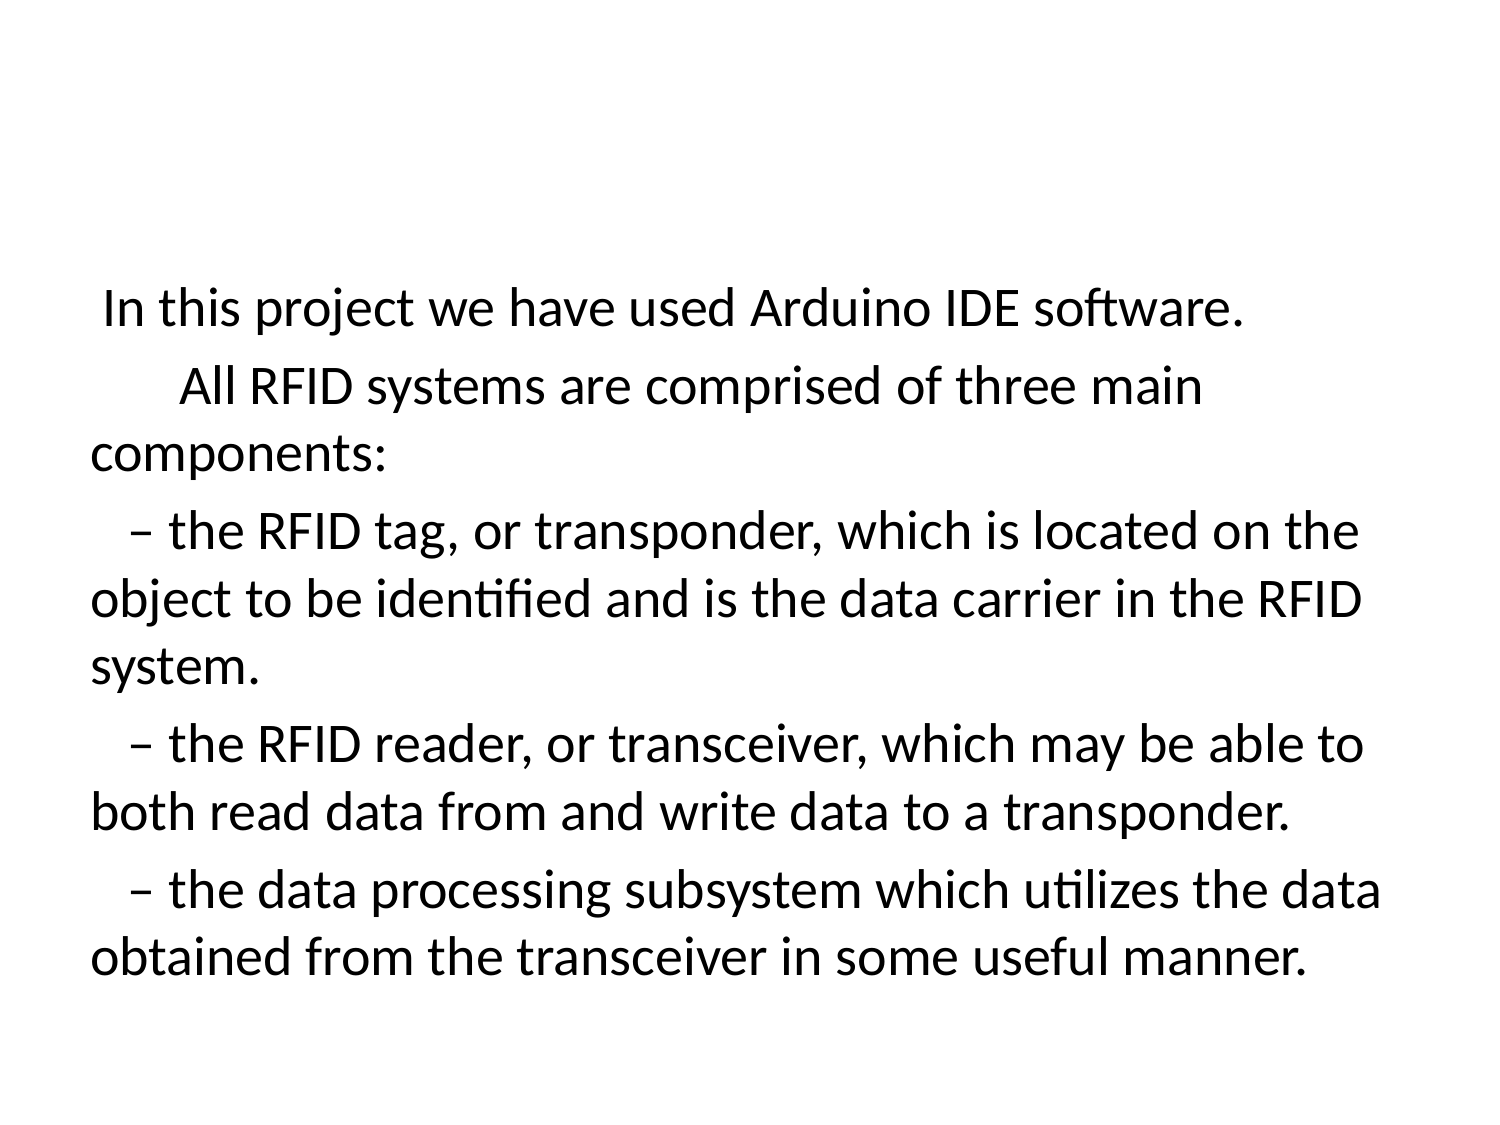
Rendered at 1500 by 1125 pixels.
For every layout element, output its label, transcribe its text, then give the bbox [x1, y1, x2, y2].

list In this project we have used Arduino IDE software. All RFID systems are comprised of three main components: – the RFID tag, or transponder, which is located on the object to be identified and is the data carrier in the RFID system. – the RFID reader, or transceiver, which may be able to both read data from and write data to a transponder. – the data processing subsystem which utilizes the data obtained from the transceiver in some useful manner. [75, 262, 1425, 1005]
